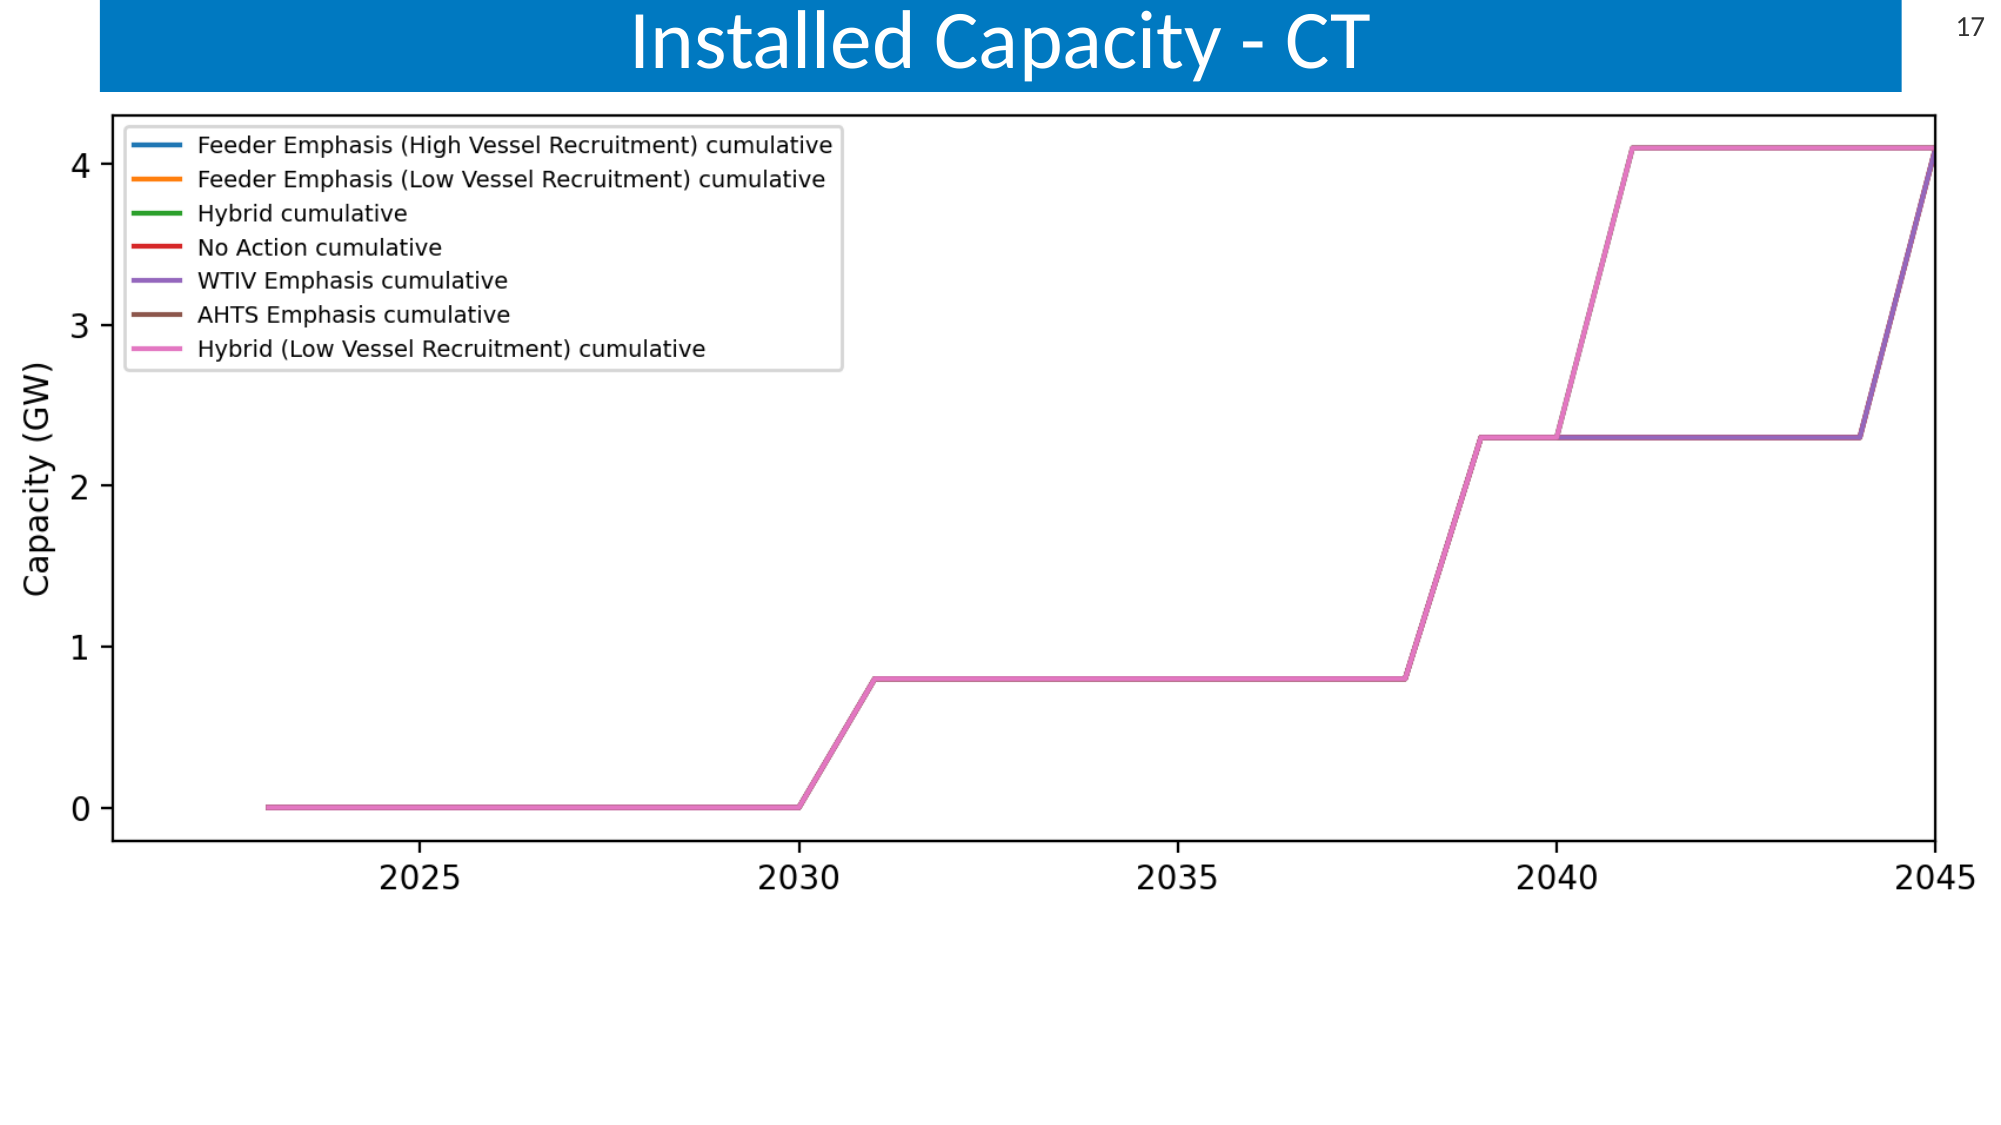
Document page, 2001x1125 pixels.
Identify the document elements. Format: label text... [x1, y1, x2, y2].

title Installed Capacity - CT [99, 0, 1902, 89]
picture [0, 92, 2000, 920]
